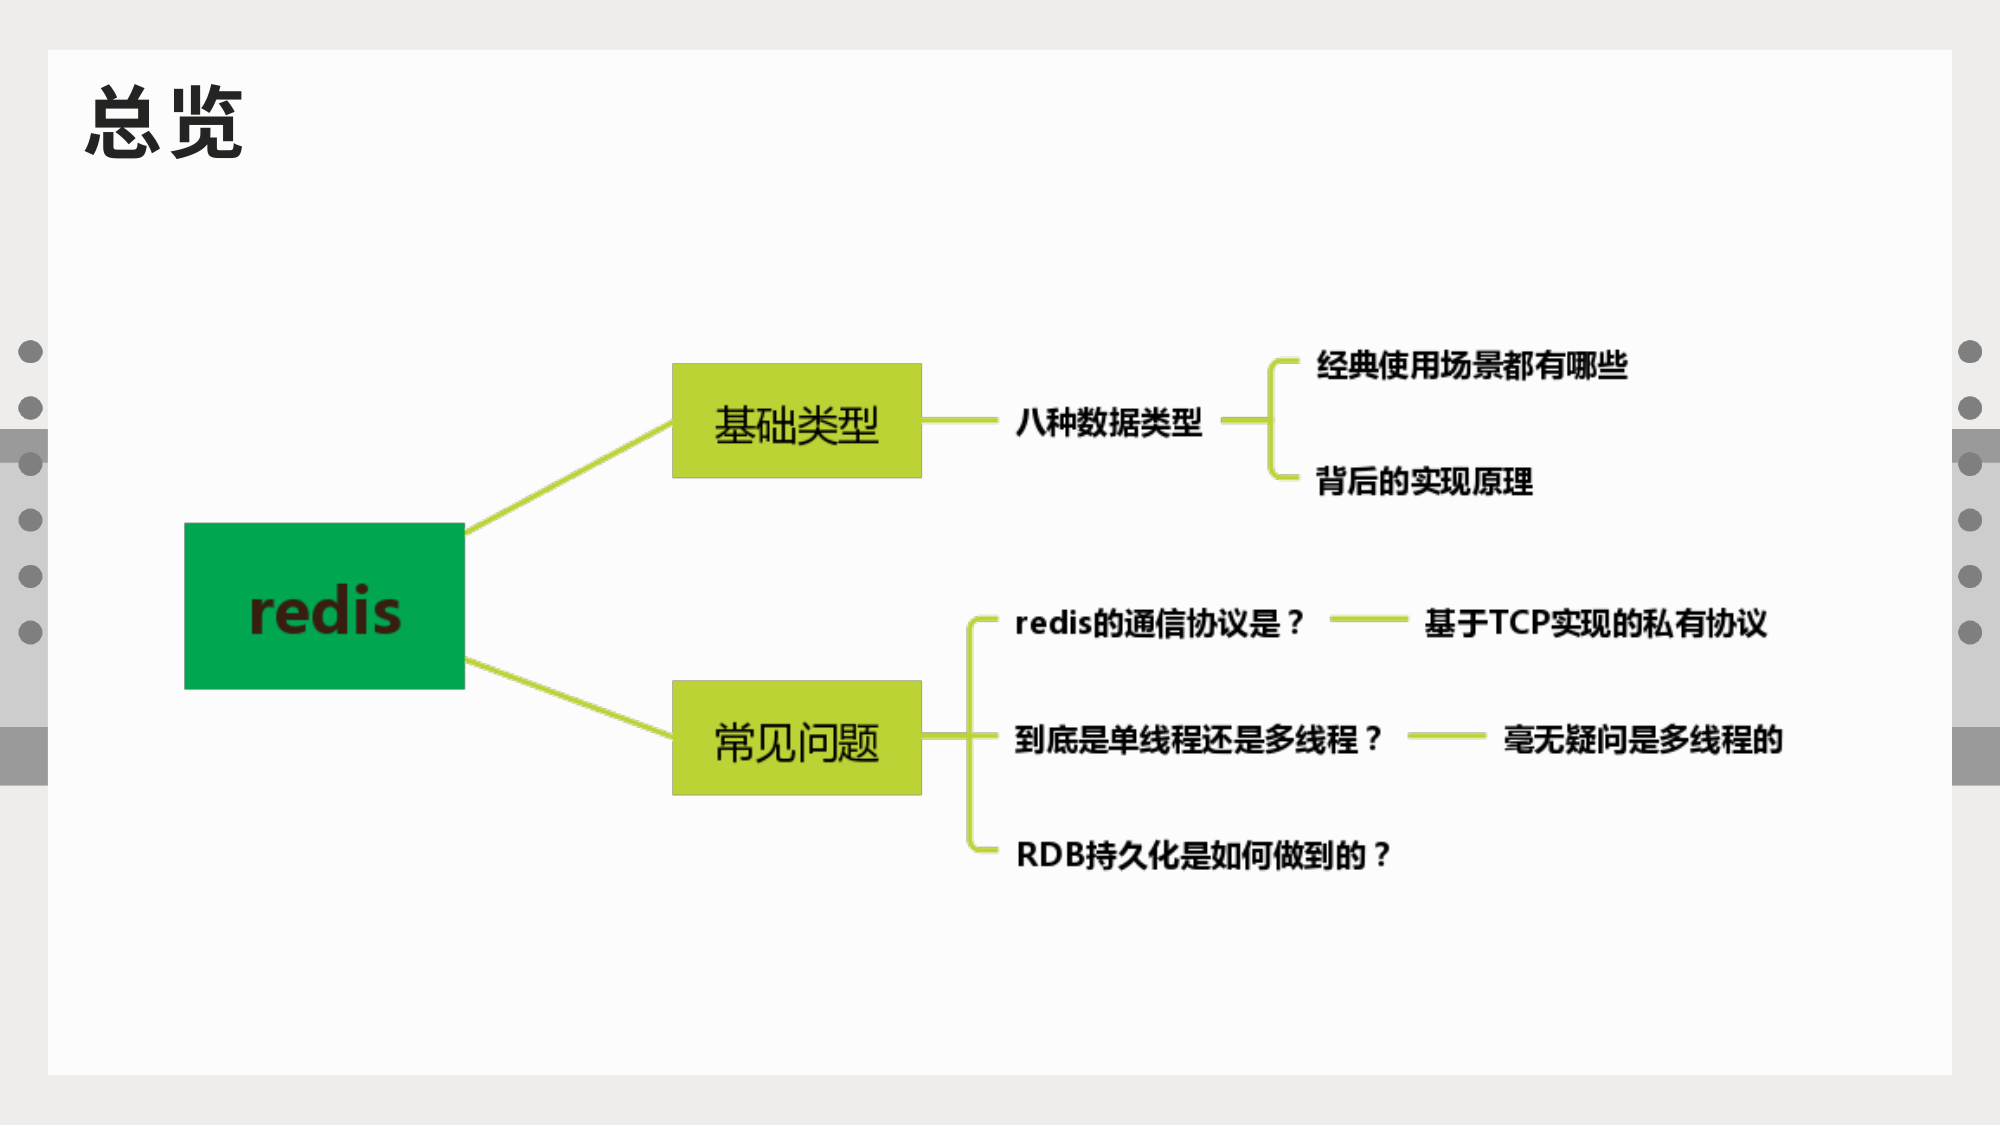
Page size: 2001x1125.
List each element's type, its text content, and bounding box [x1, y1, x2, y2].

text_box 总览 [82, 71, 590, 168]
picture [1952, 229, 2000, 896]
picture [107, 253, 1893, 967]
picture [0, 229, 47, 896]
